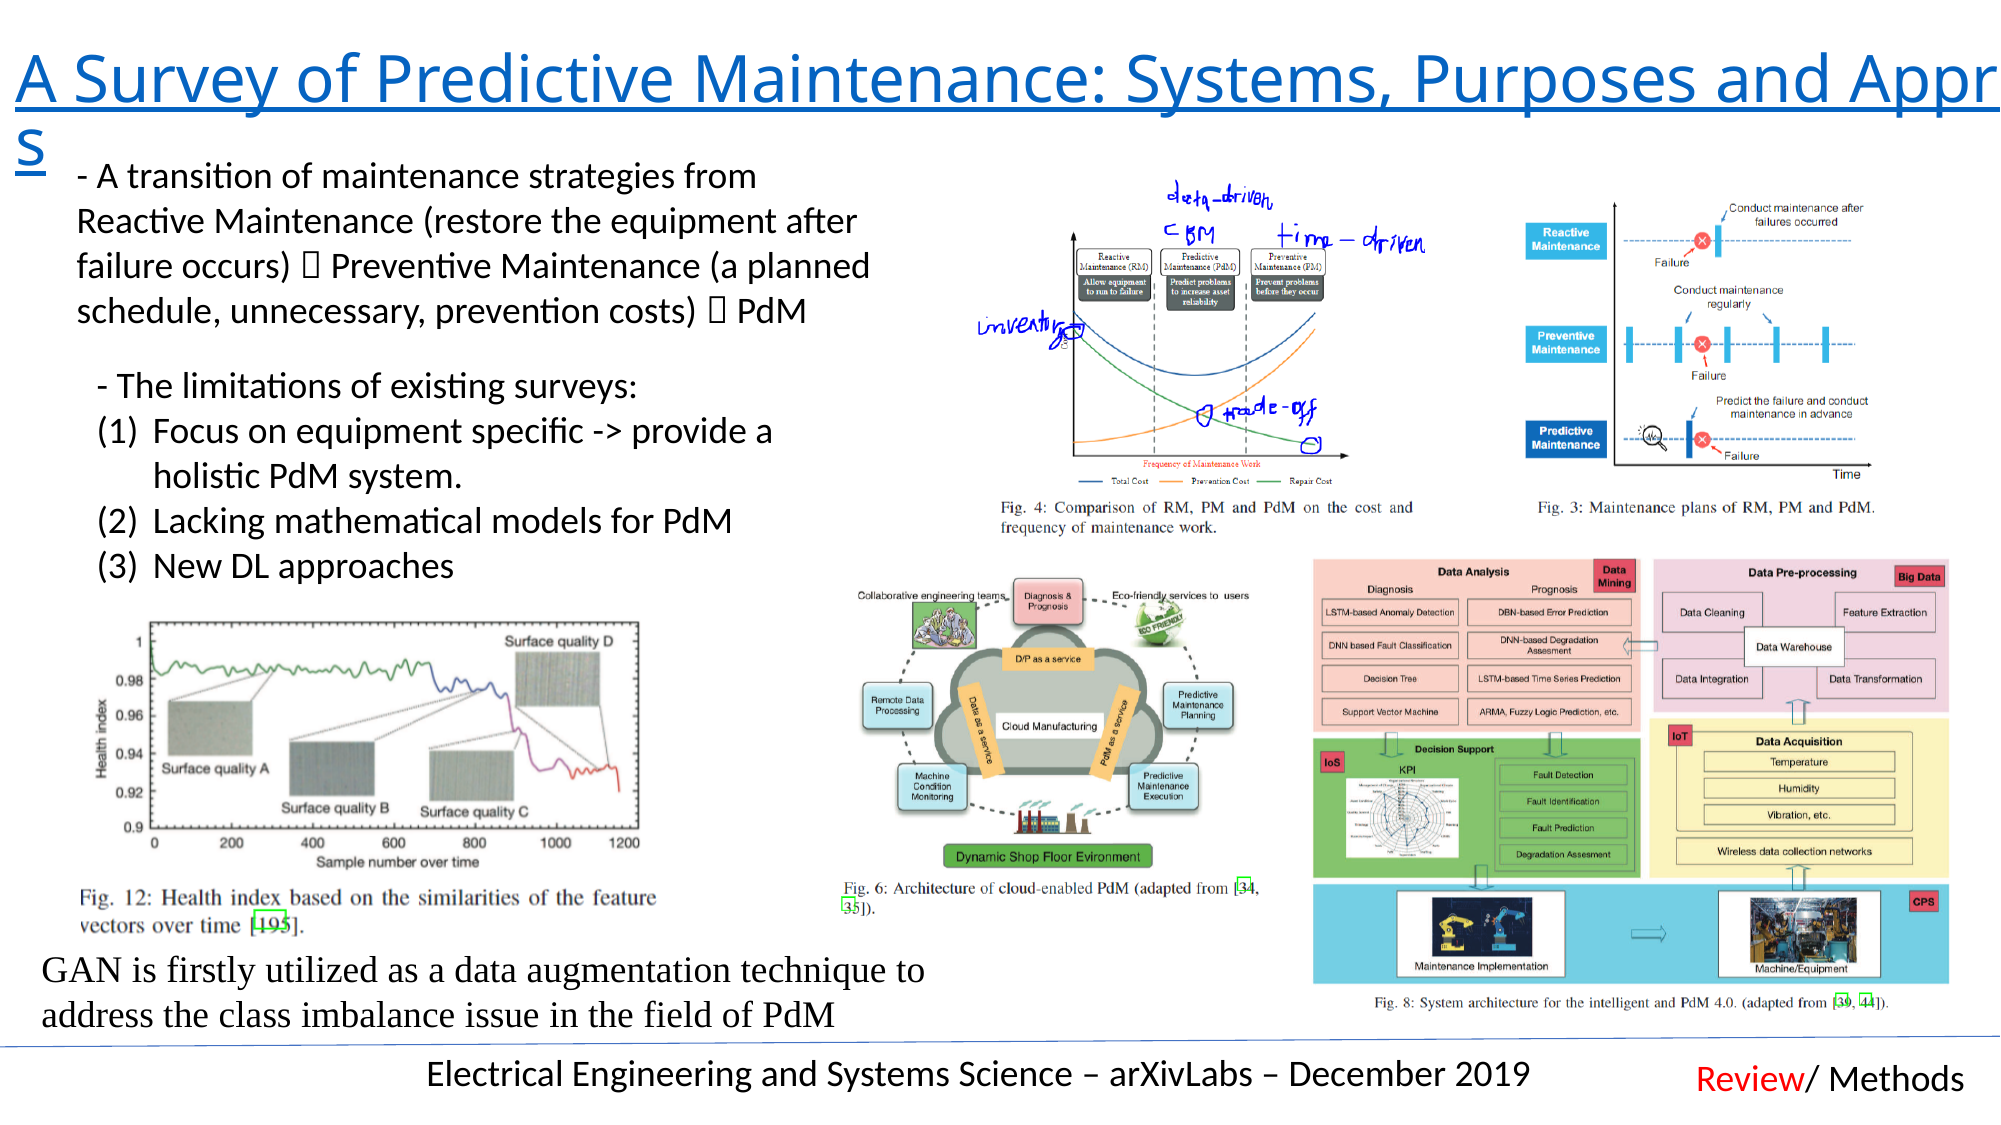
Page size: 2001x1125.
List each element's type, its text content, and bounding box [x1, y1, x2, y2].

picture [81, 591, 676, 949]
title A Survey of Predictive Maintenance: Systems, Purposes and Approaches [0, 30, 2000, 126]
picture [1299, 547, 1961, 1017]
text_box Electrical Engineering and Systems Science – arXivLabs – December 2019 [0, 1047, 1681, 1102]
picture [1505, 184, 1899, 524]
text_box - The limitations of existing surveys: Focus on equipment specific -> provide a holistic PdM system. Lacking mathematical models for PdM New DL approaches [81, 354, 873, 594]
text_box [0, 1036, 2000, 1047]
picture [906, 179, 1425, 539]
text_box Review/ Methods [1681, 1047, 2000, 1107]
text_box GAN is firstly utilized as a data augmentation technique to address the class imbalance issue in the field of PdM [26, 937, 1027, 1036]
picture [839, 574, 1263, 927]
text_box - A transition of maintenance strategies from Reactive Maintenance (restore the equipment after failure occurs)  Preventive Maintenance (a planned schedule, unnecessary, prevention costs)  PdM [61, 143, 907, 339]
